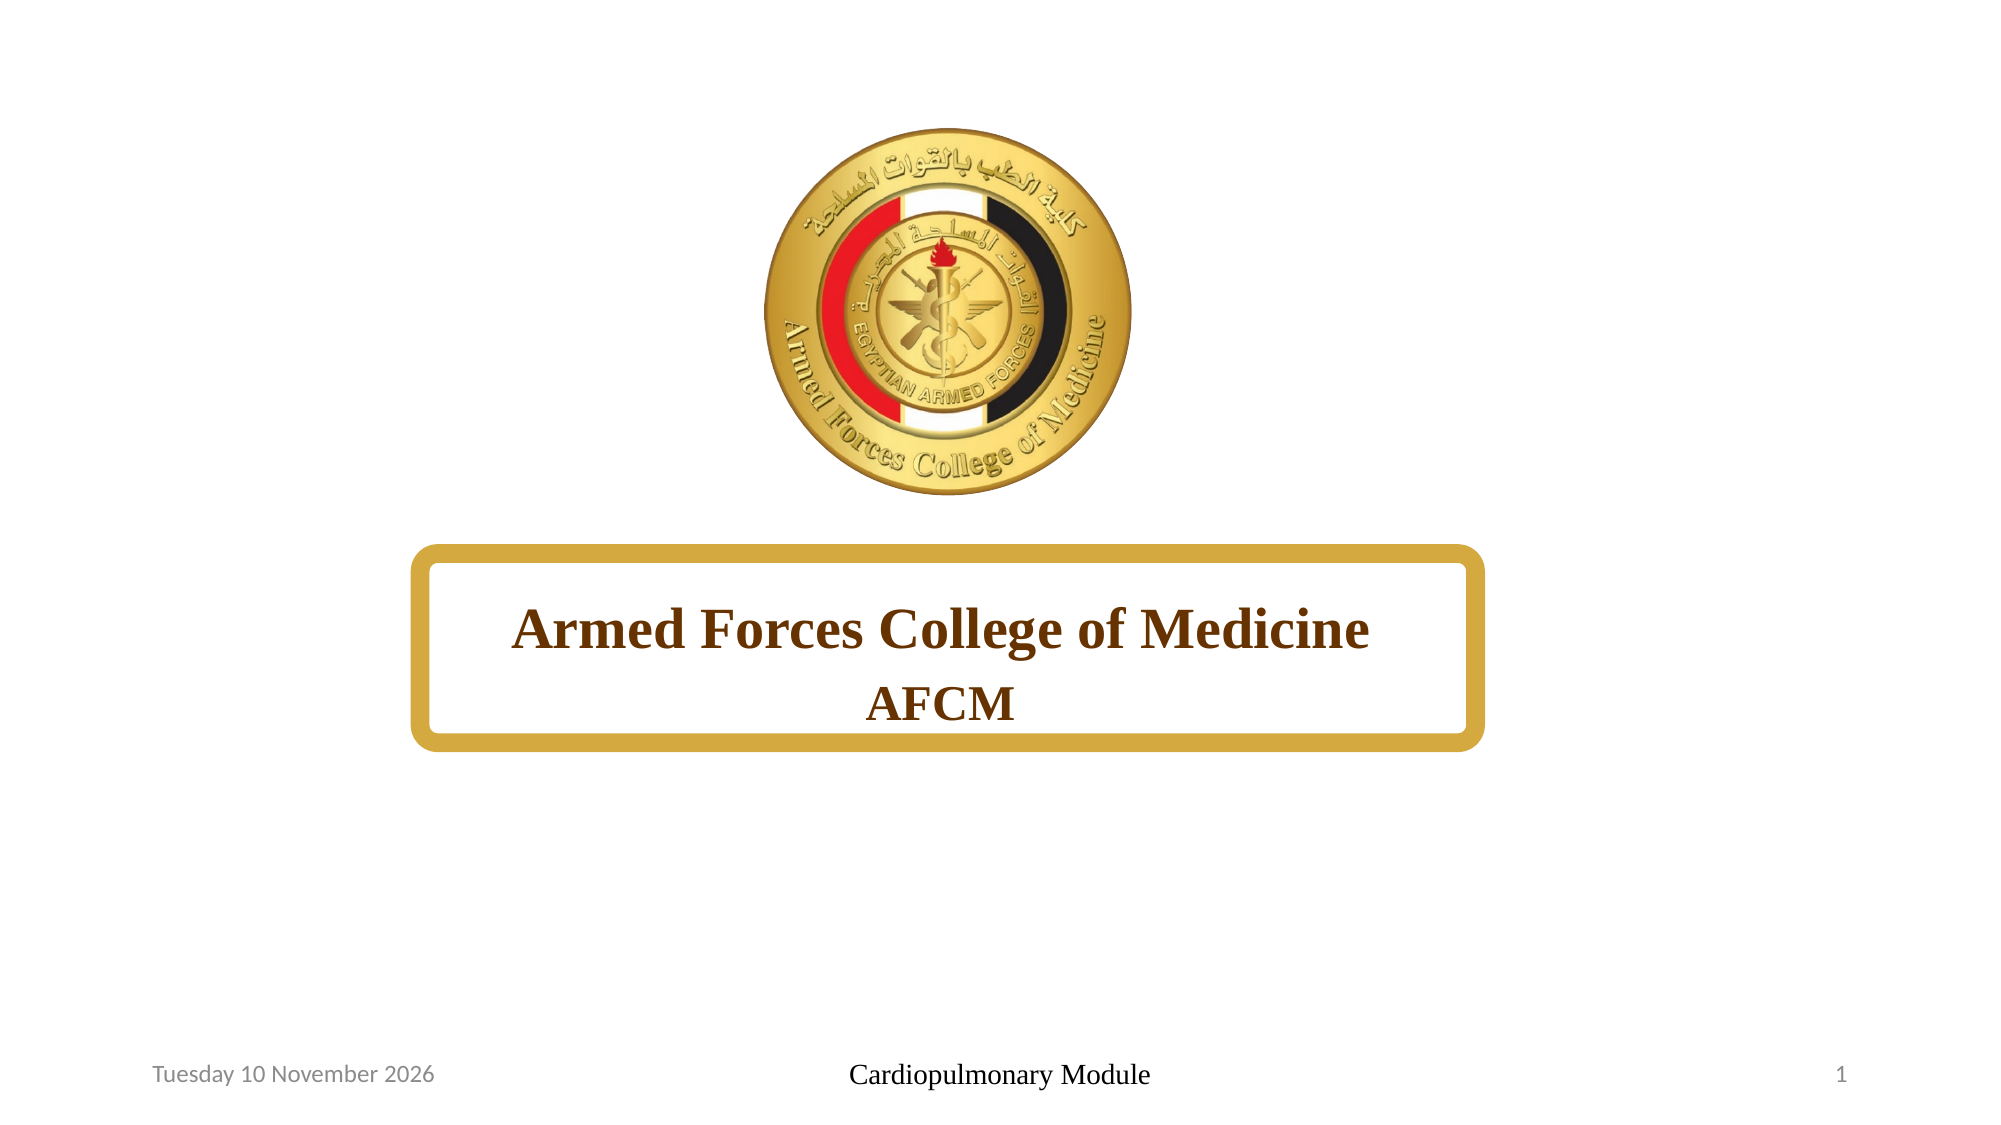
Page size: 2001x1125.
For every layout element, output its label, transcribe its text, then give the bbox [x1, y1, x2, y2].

slide_number 1 [1412, 1042, 1863, 1103]
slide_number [137, 1042, 588, 1103]
picture [764, 127, 1132, 496]
footer Cardiopulmonary Module [662, 1042, 1338, 1103]
text_box Armed Forces College of Medicine AFCM [420, 553, 1476, 743]
